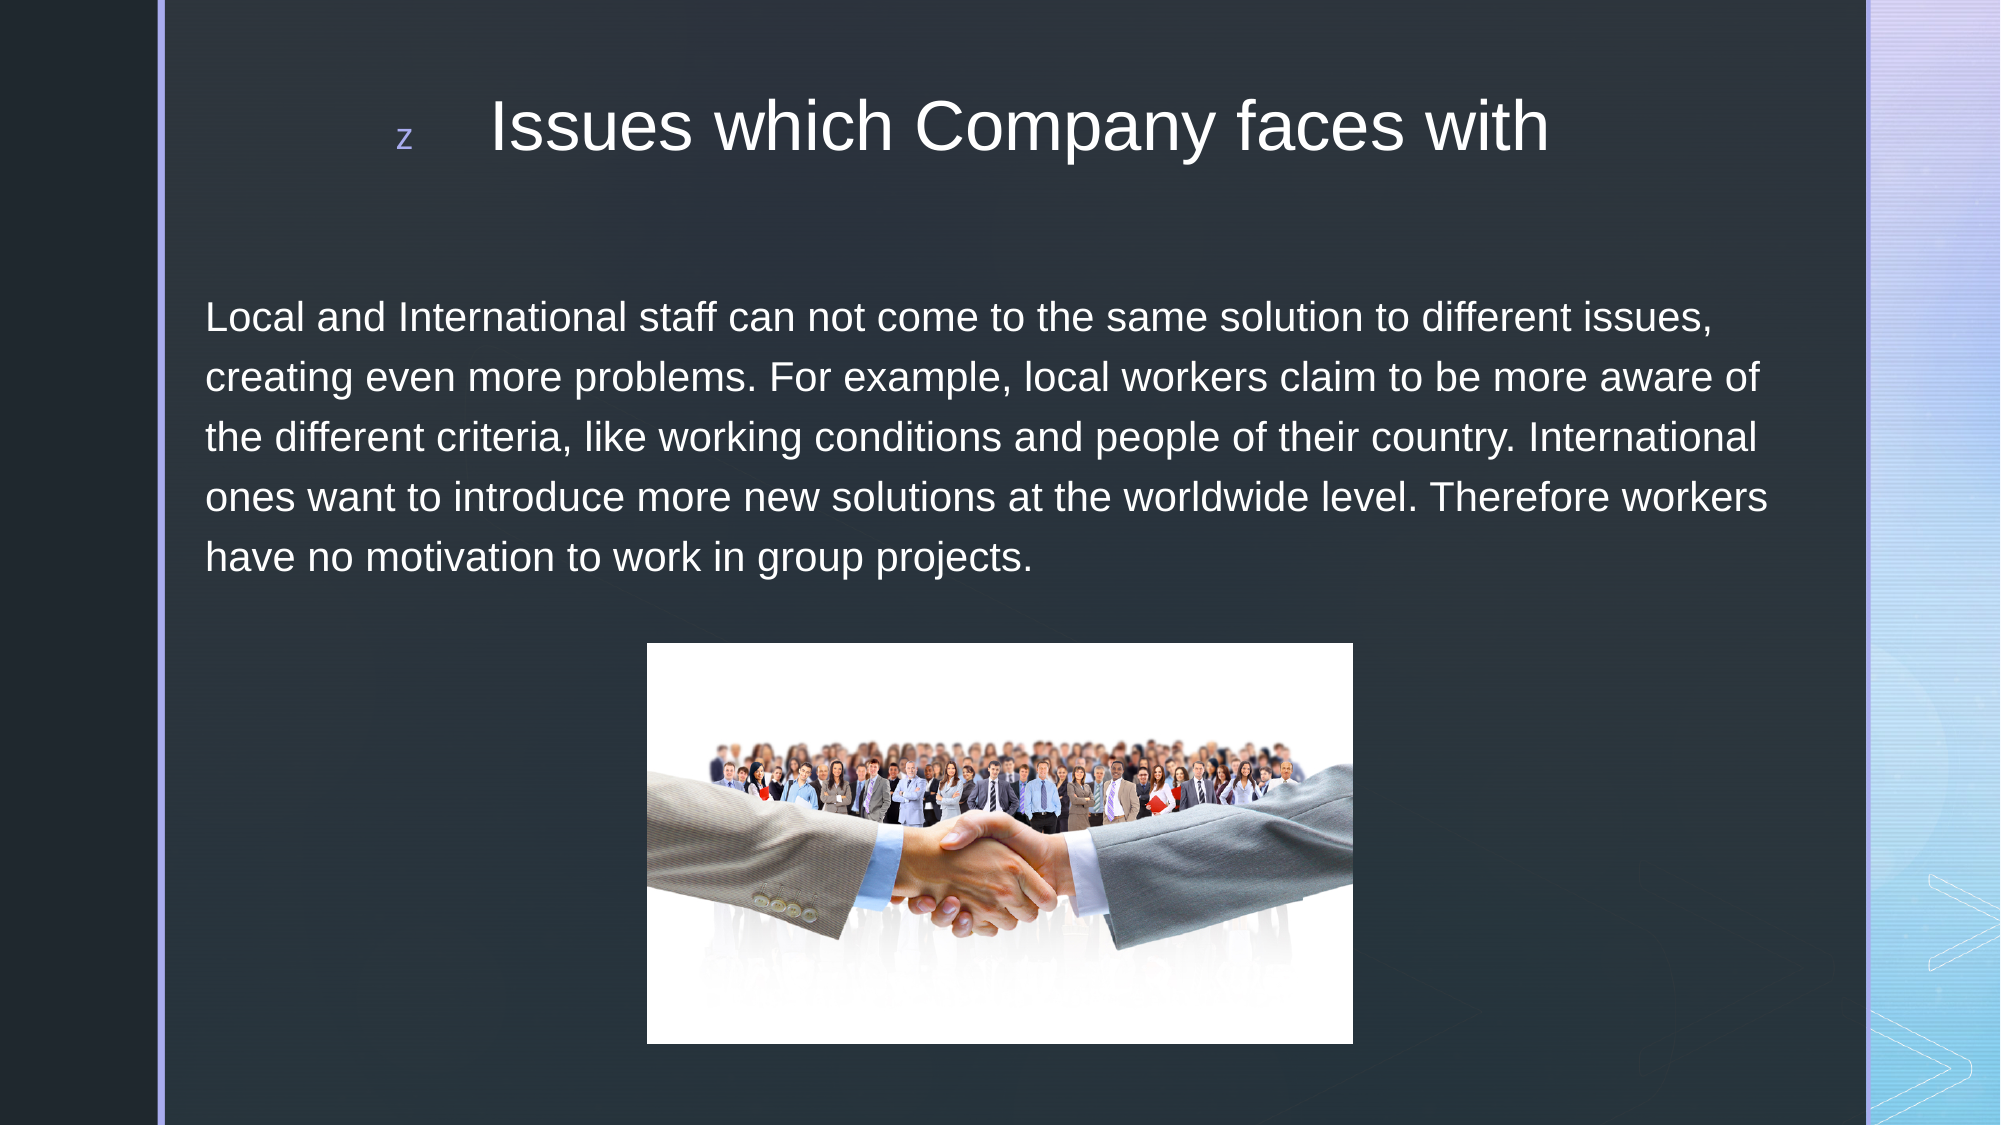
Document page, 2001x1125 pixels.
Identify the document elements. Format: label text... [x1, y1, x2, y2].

picture [647, 643, 1353, 1044]
list Local and International staff can not come to the same solution to different issues, creating even more problems. For example, local workers claim to be more aware of the different criteria, like working conditions and people of their country. International ones want to introduce more new solutions at the worldwide level. Therefore workers have no motivation to work in group projects. [189, 254, 1811, 690]
title Issues which Company faces with [433, 81, 1567, 254]
picture [1871, 0, 2001, 1125]
